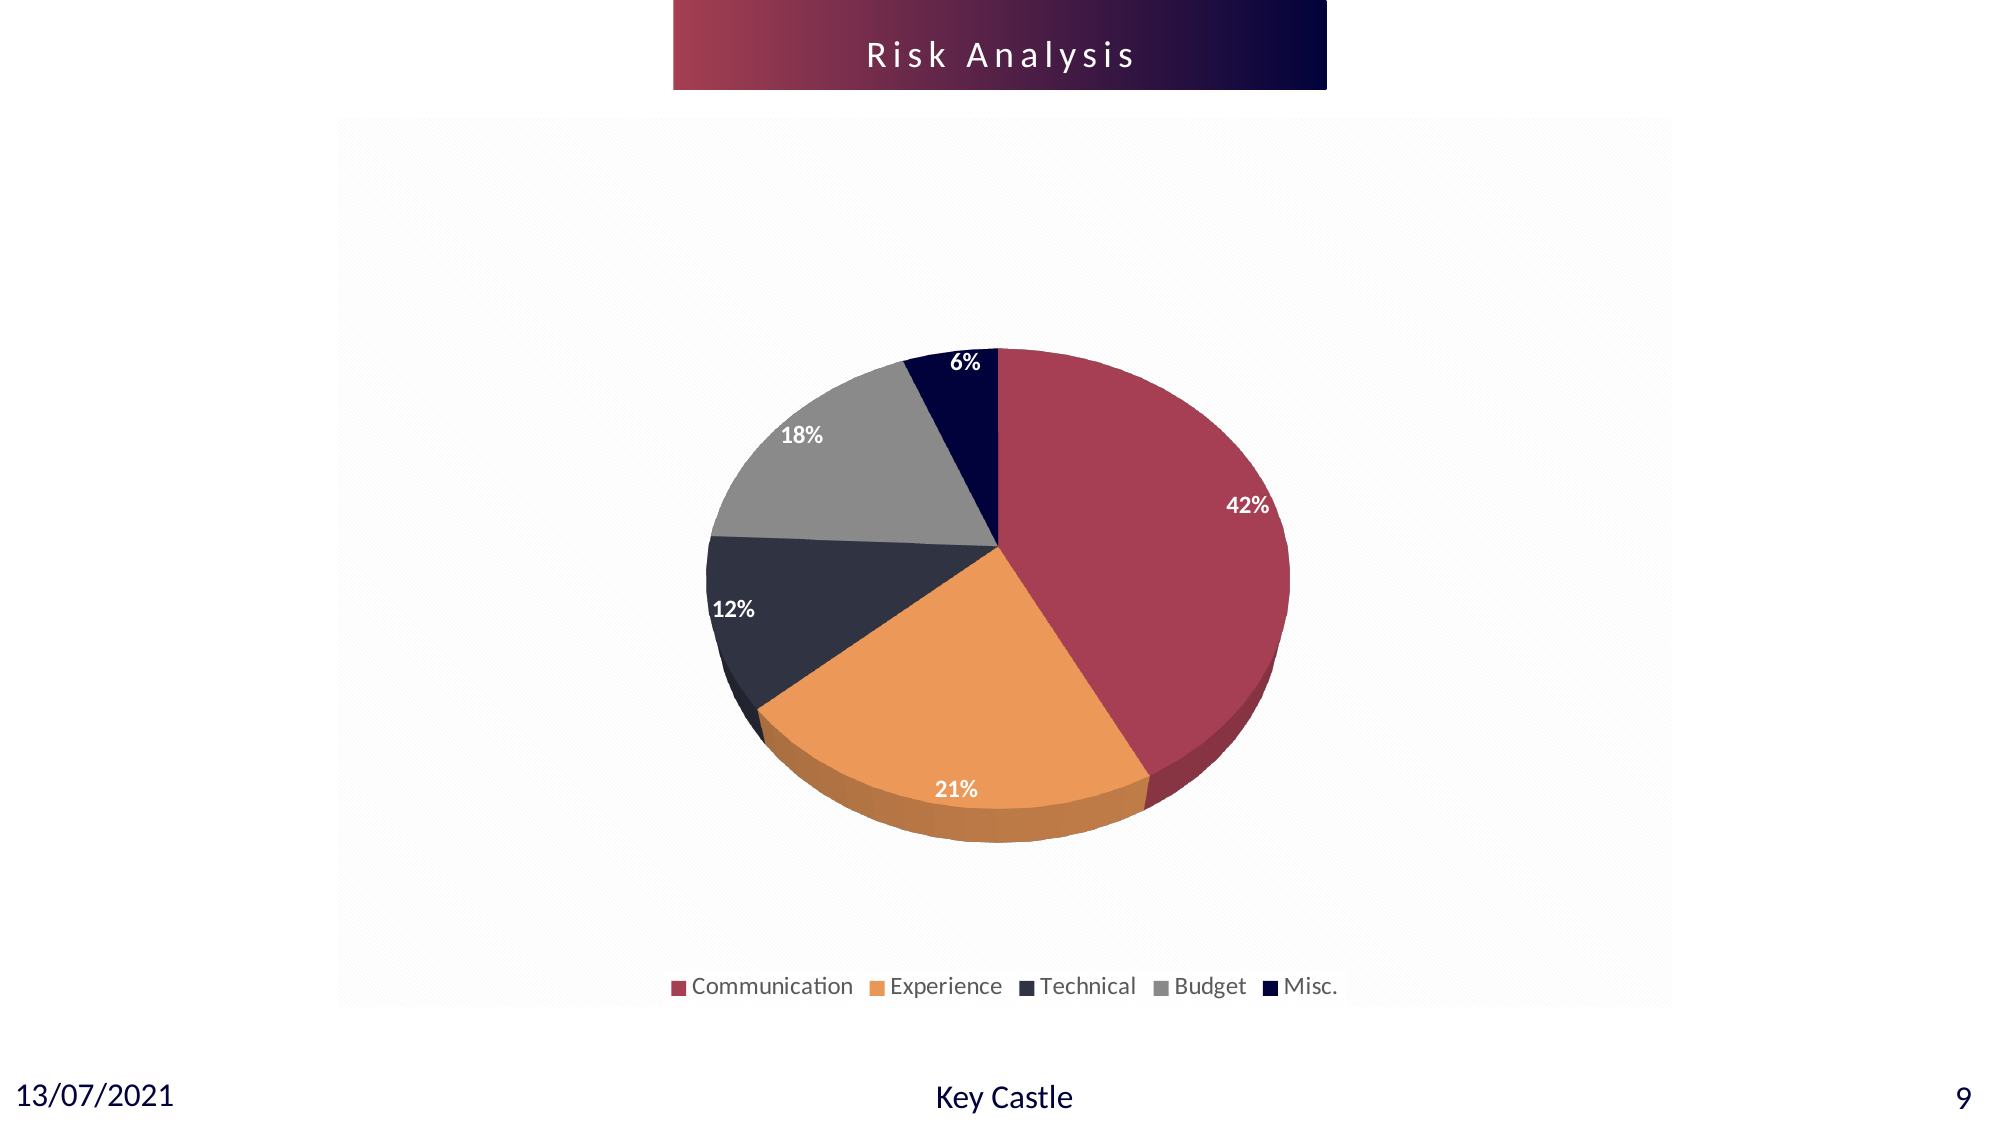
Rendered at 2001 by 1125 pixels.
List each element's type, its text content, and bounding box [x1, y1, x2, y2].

text_box Risk Analysis [673, 0, 1327, 90]
text_box 13/07/2021 [0, 1066, 216, 1125]
chart [338, 117, 1672, 1007]
text_box Key Castle [794, 1065, 1216, 1125]
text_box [1896, 1066, 2000, 1125]
